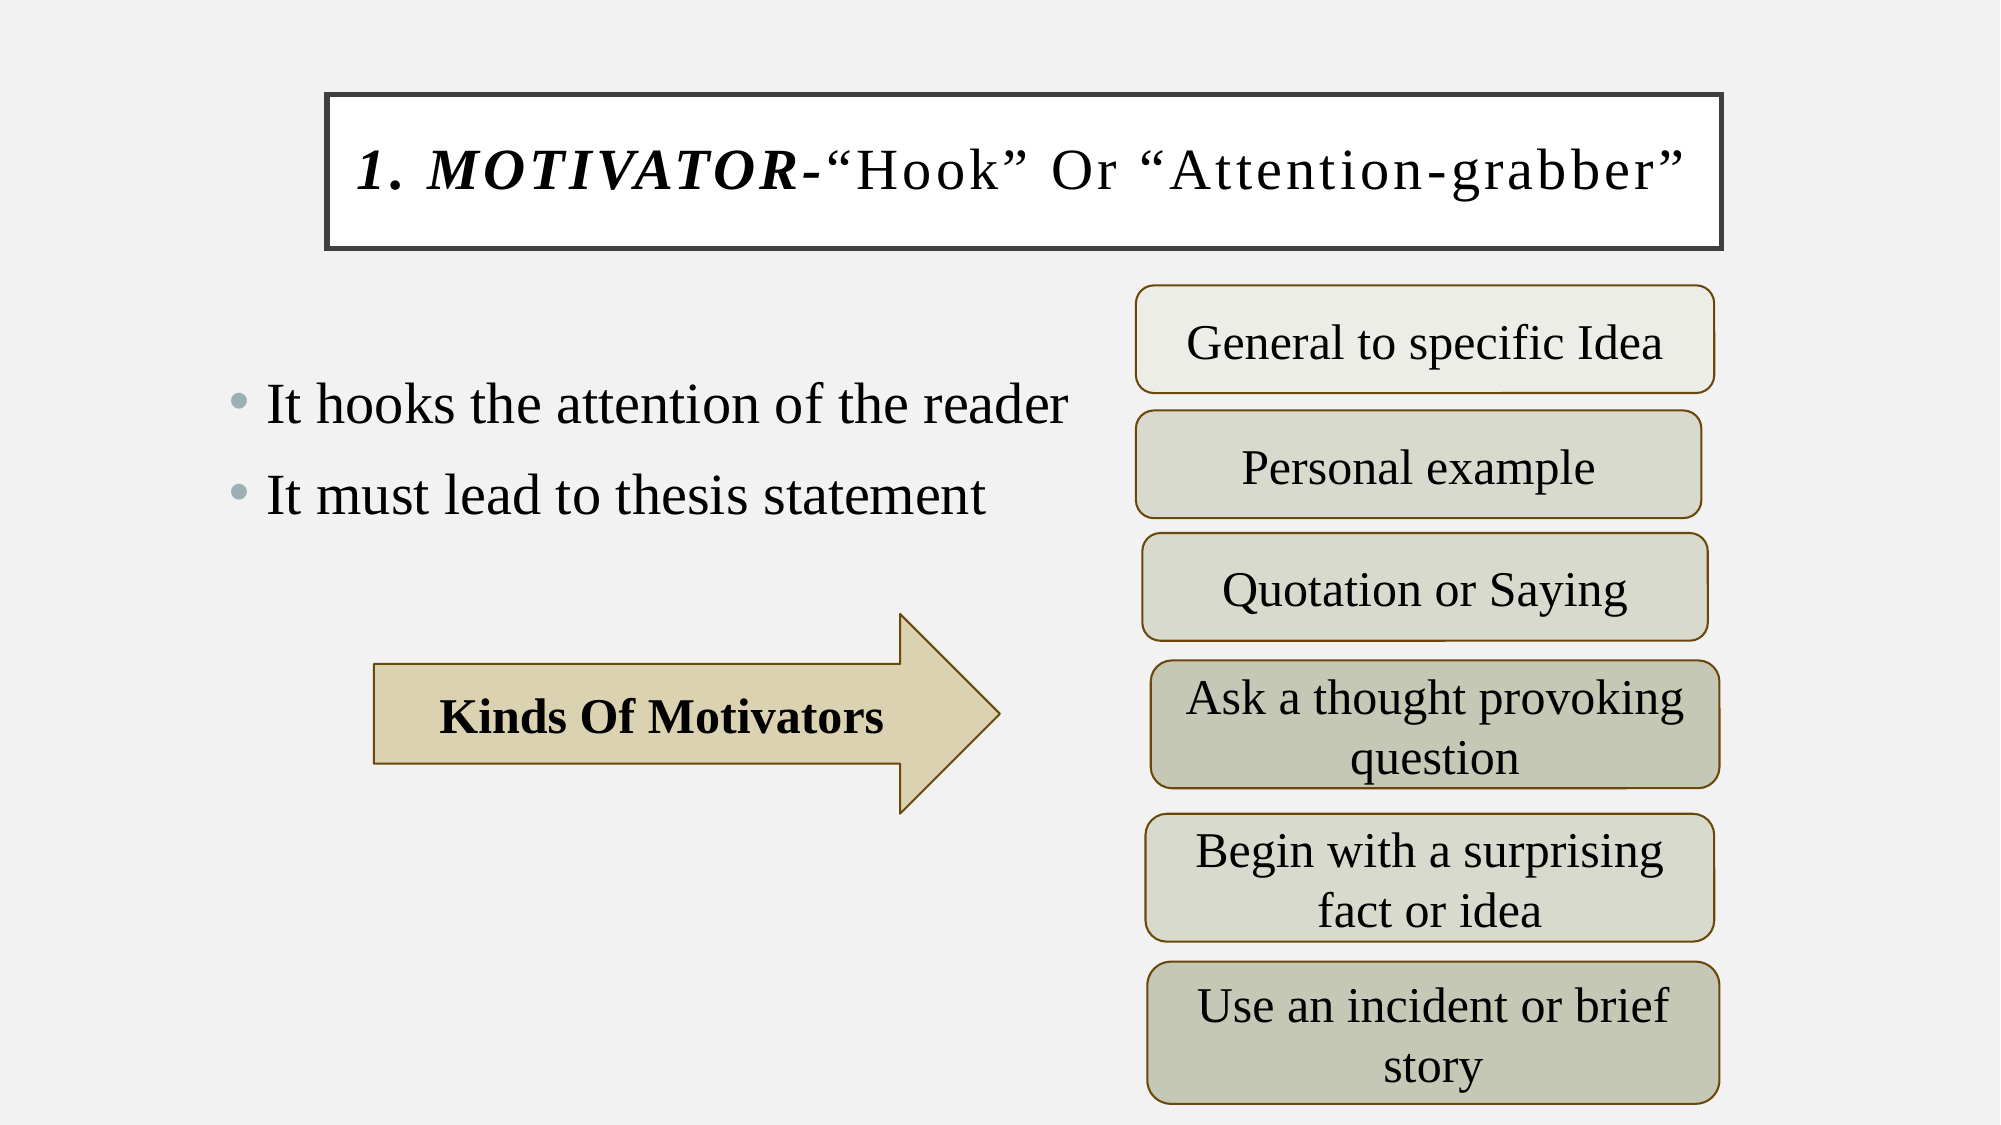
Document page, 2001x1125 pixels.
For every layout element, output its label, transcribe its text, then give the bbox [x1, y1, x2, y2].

text_box Ask a thought provoking question [1149, 659, 1721, 790]
title 1. Motivator-“Hook” Or “Attention-grabber” [324, 92, 1724, 251]
text_box Personal example [1134, 409, 1703, 520]
list It hooks the attention of the reader It must lead to thesis statement [213, 357, 1882, 1079]
text_box Kinds Of Motivators [372, 613, 1001, 815]
text_box General to specific Idea [1134, 284, 1716, 395]
text_box Quotation or Saying [1141, 531, 1709, 642]
text_box Begin with a surprising fact or idea [1144, 812, 1716, 943]
text_box Use an incident or brief story [1146, 960, 1721, 1105]
